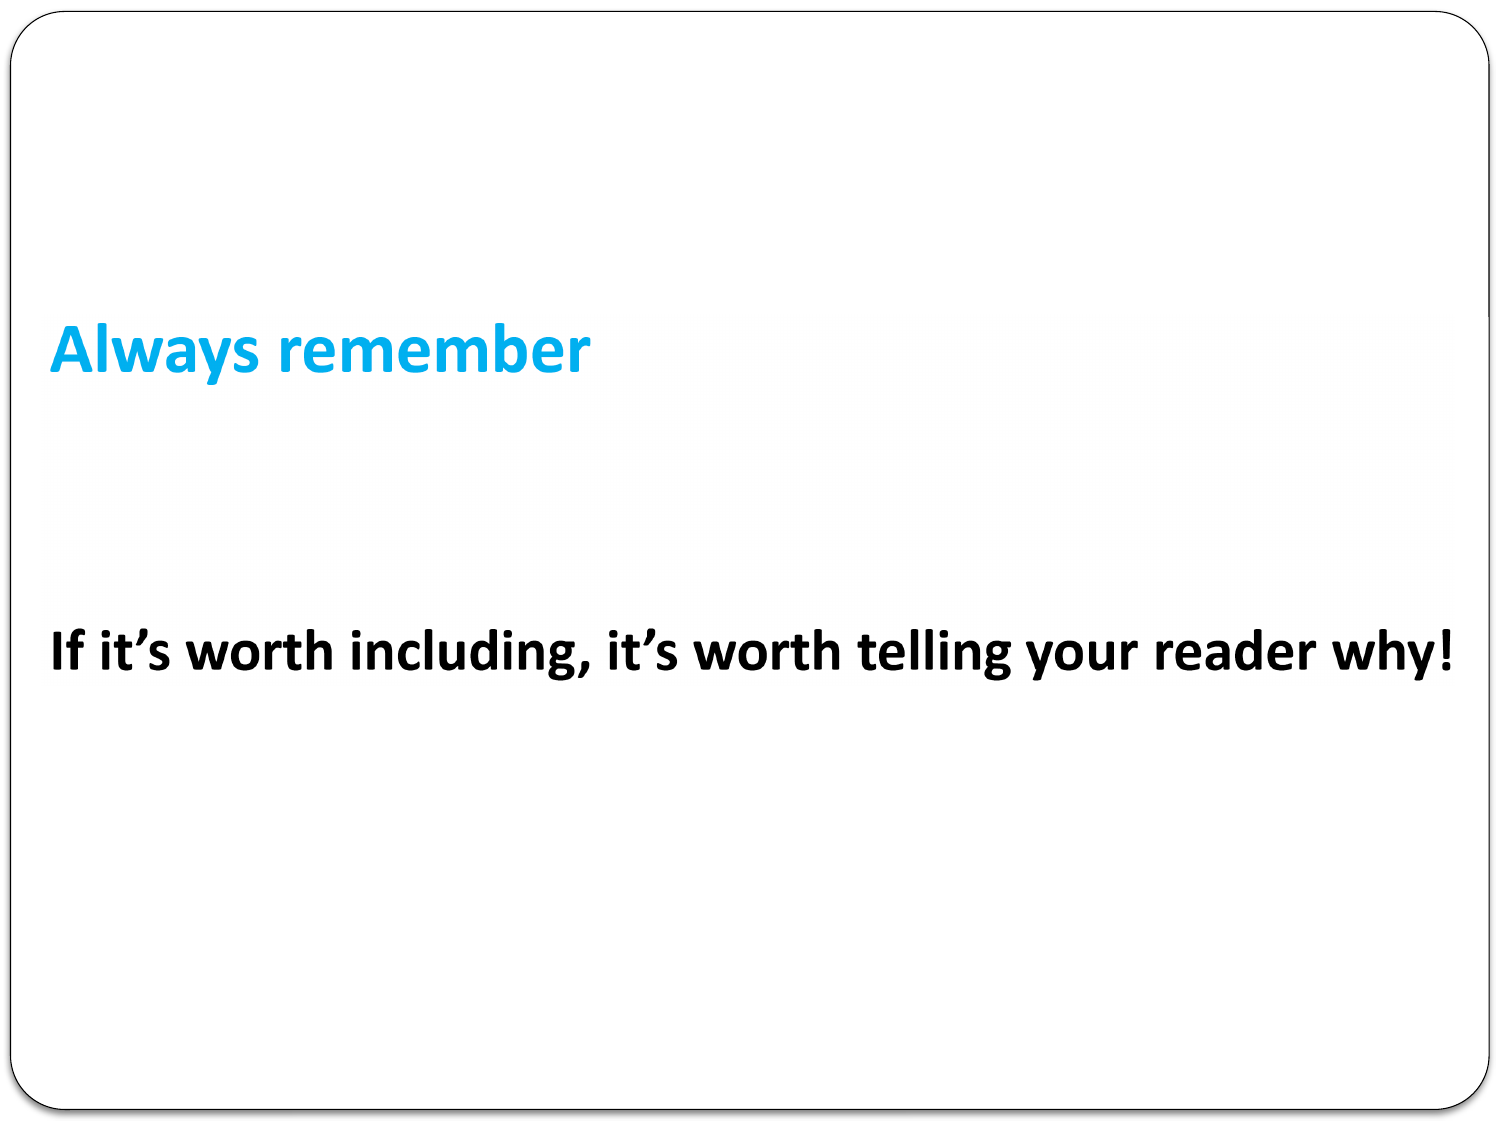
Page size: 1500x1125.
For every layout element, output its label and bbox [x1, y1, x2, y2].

list [41, 314, 1456, 686]
